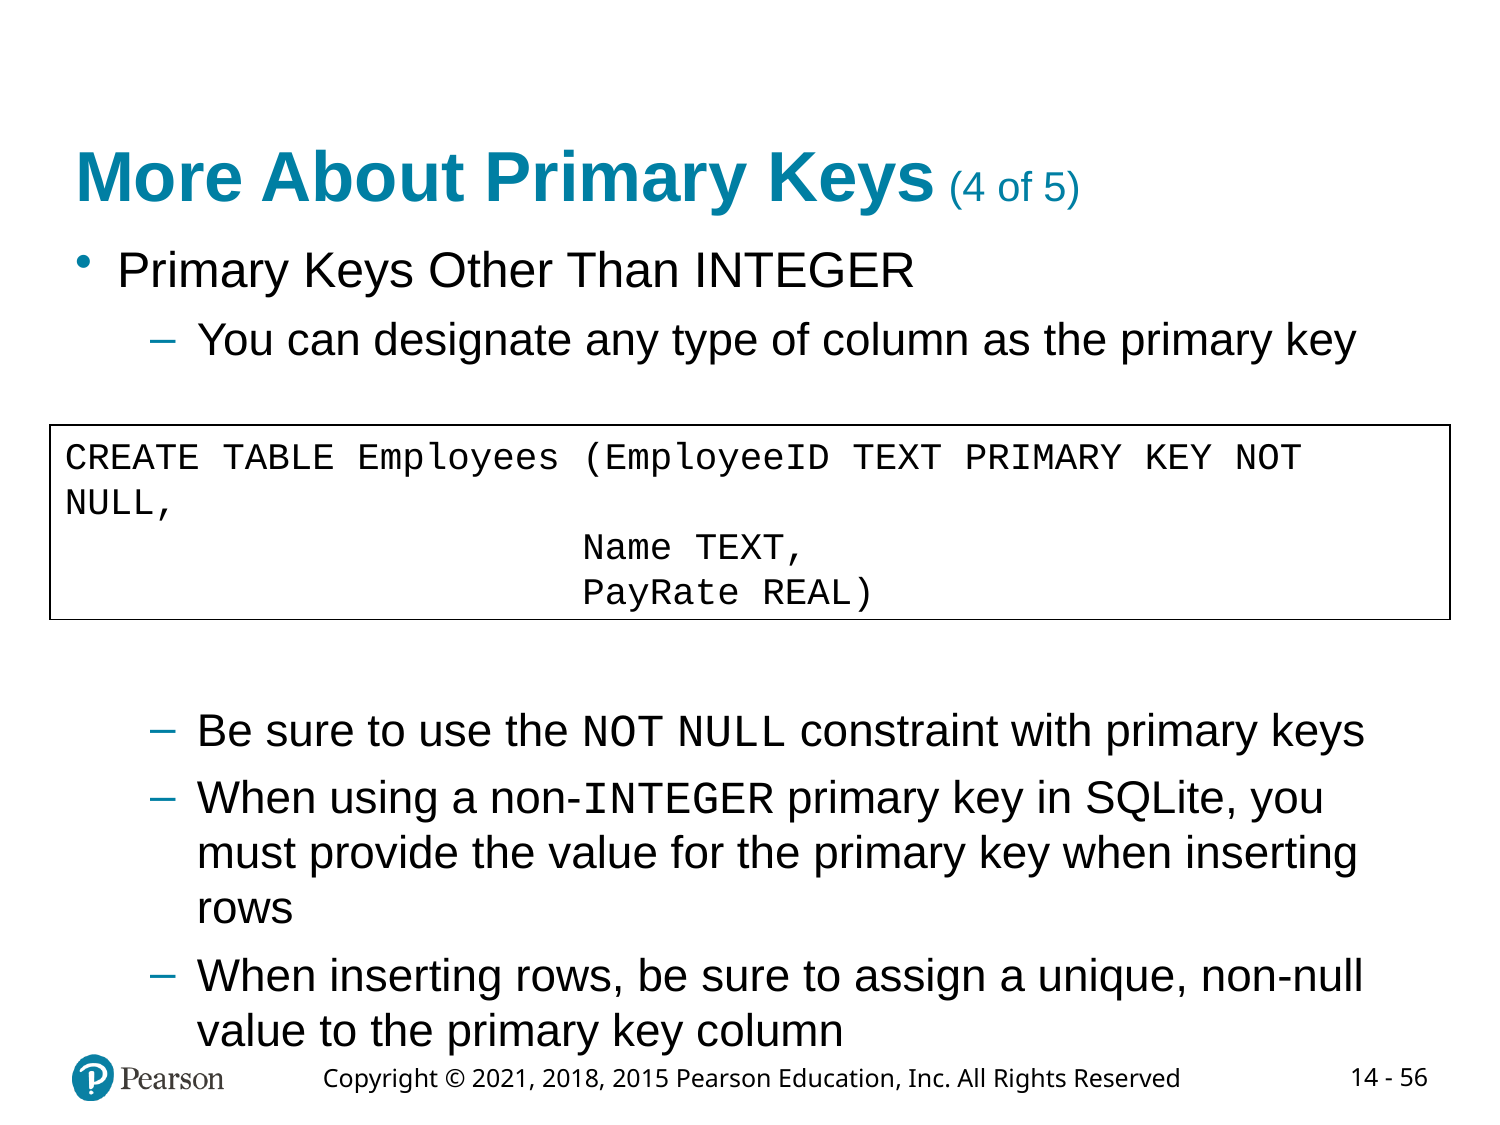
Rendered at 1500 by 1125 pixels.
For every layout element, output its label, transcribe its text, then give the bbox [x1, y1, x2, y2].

picture [81, 1064, 107, 1089]
title More About Primary Keys (4 of 5) [75, 35, 1425, 216]
list Primary Keys Other Than INTEGER You can designate any type of column as the primary key Be sure to use the NOT NULL constraint with primary keys When using a non-INTEGER primary key in SQLite, you must provide the value for the primary key when inserting rows When inserting rows, be sure to assign a unique, non-null value to the primary key column [75, 237, 1425, 424]
picture [72, 1054, 89, 1072]
picture [72, 1087, 83, 1101]
picture [99, 1054, 224, 1101]
list Primary Keys Other Than INTEGER You can designate any type of column as the primary key Be sure to use the NOT NULL constraint with primary keys When using a non-INTEGER primary key in SQLite, you must provide the value for the primary key when inserting rows When inserting rows, be sure to assign a unique, non-null value to the primary key column [75, 620, 1425, 1005]
text_box CREATE TABLE Employees (EmployeeID TEXT PRIMARY KEY NOT NULL, Name TEXT, PayRate REAL) [50, 424, 1450, 620]
